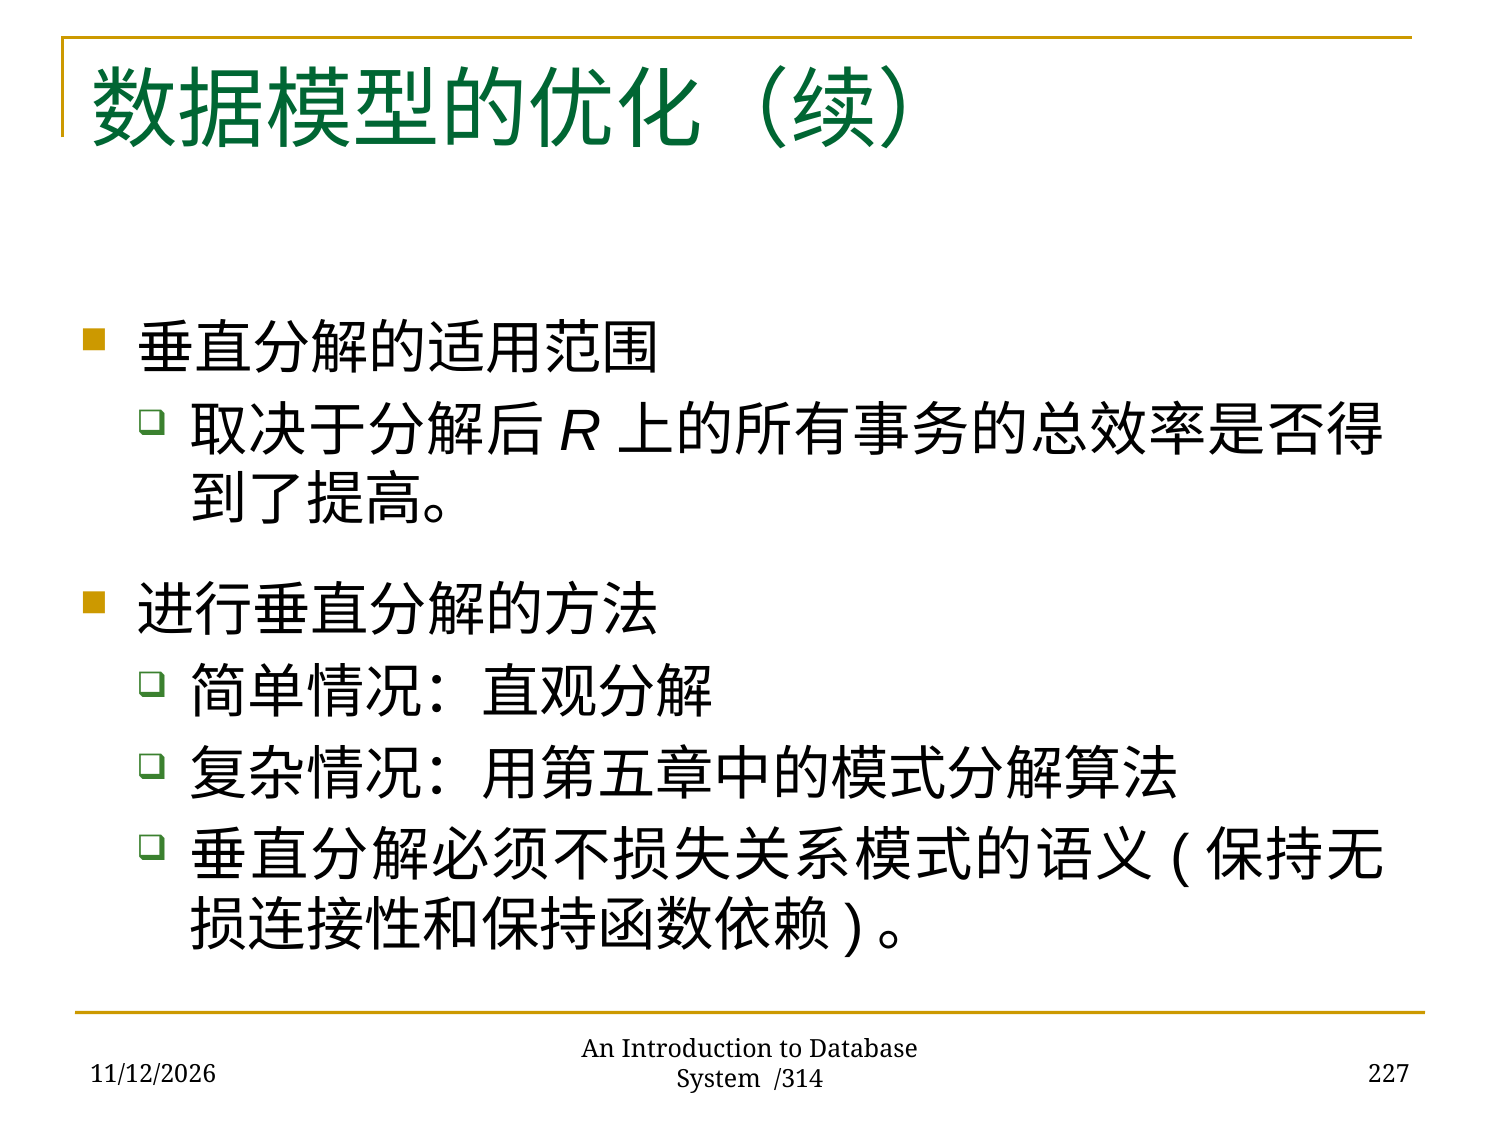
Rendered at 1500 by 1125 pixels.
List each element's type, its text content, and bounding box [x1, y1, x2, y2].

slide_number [75, 1024, 425, 1100]
title 数据模型的优化（续） [75, 45, 1425, 233]
footer An Introduction to Database System /314 [512, 1025, 988, 1100]
slide_number 227 [1074, 1024, 1425, 1100]
list 垂直分解的适用范围 取决于分解后R上的所有事务的总效率是否得到了提高。 进行垂直分解的方法 简单情况：直观分解 复杂情况：用第五章中的模式分解算法 垂直分解必须不损失关系模式的语义(保持无损连接性和保持函数依赖)。 [64, 302, 1400, 978]
